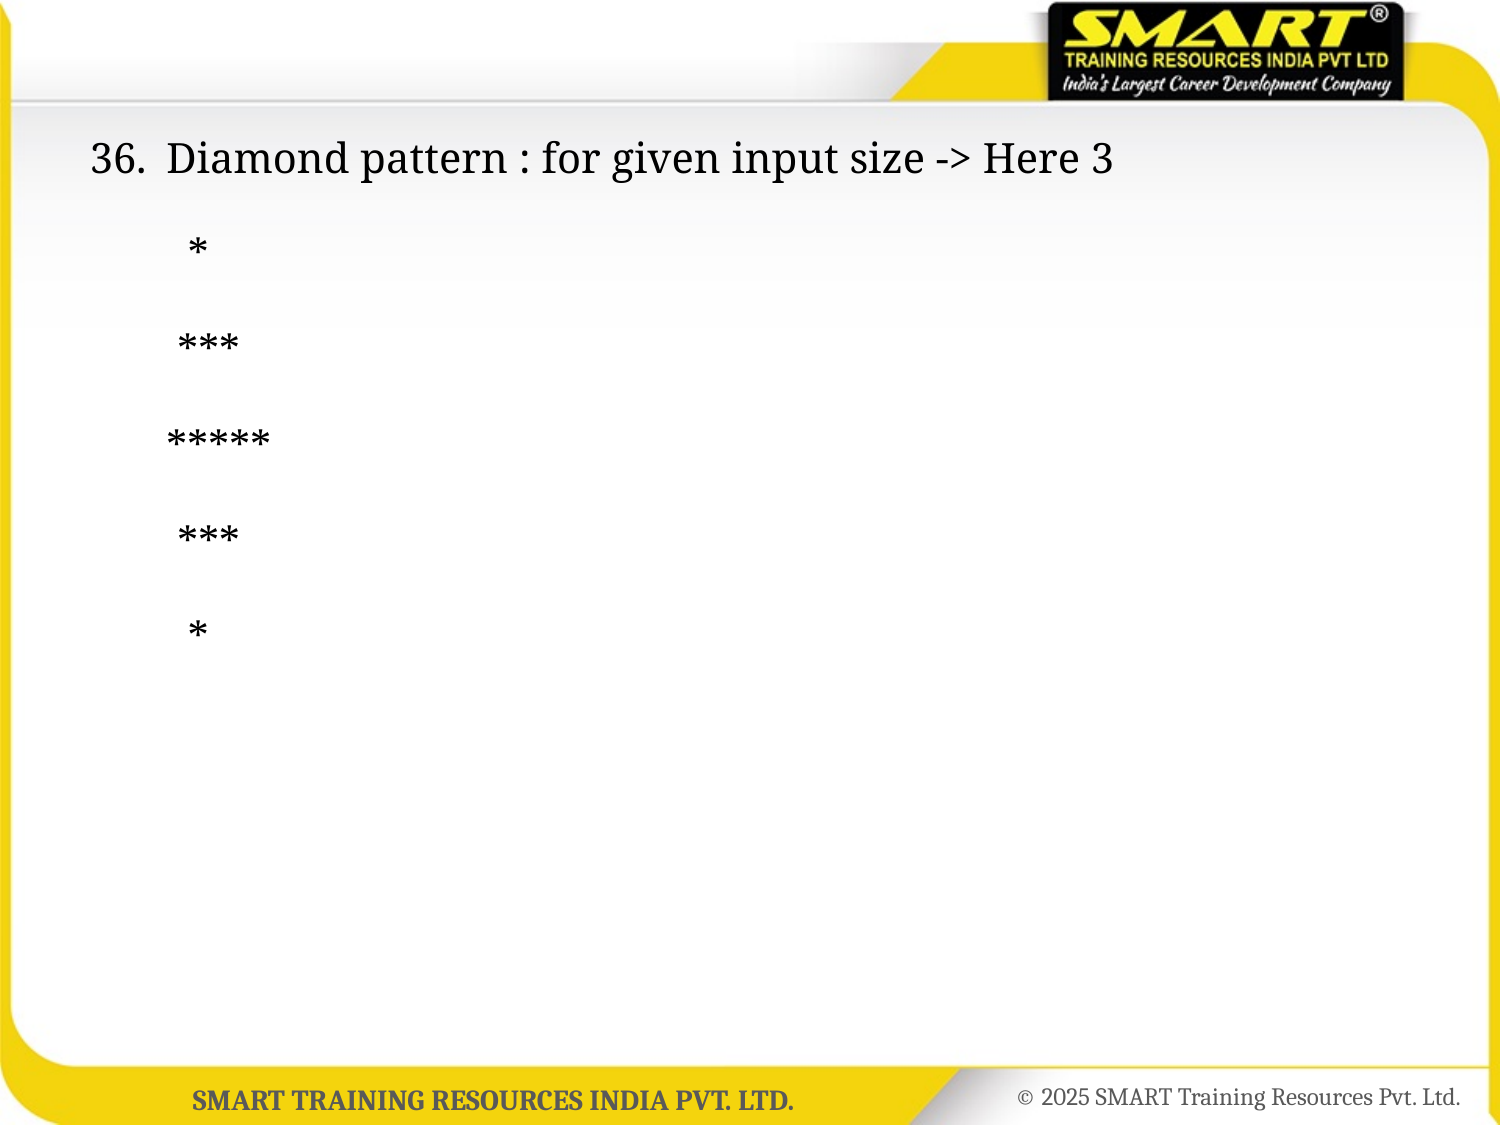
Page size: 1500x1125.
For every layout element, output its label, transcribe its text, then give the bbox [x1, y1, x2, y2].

picture [0, 1, 1500, 1125]
text_box 36. Diamond pattern : for given input size -> Here 3 * *** ***** *** * [74, 99, 1423, 669]
